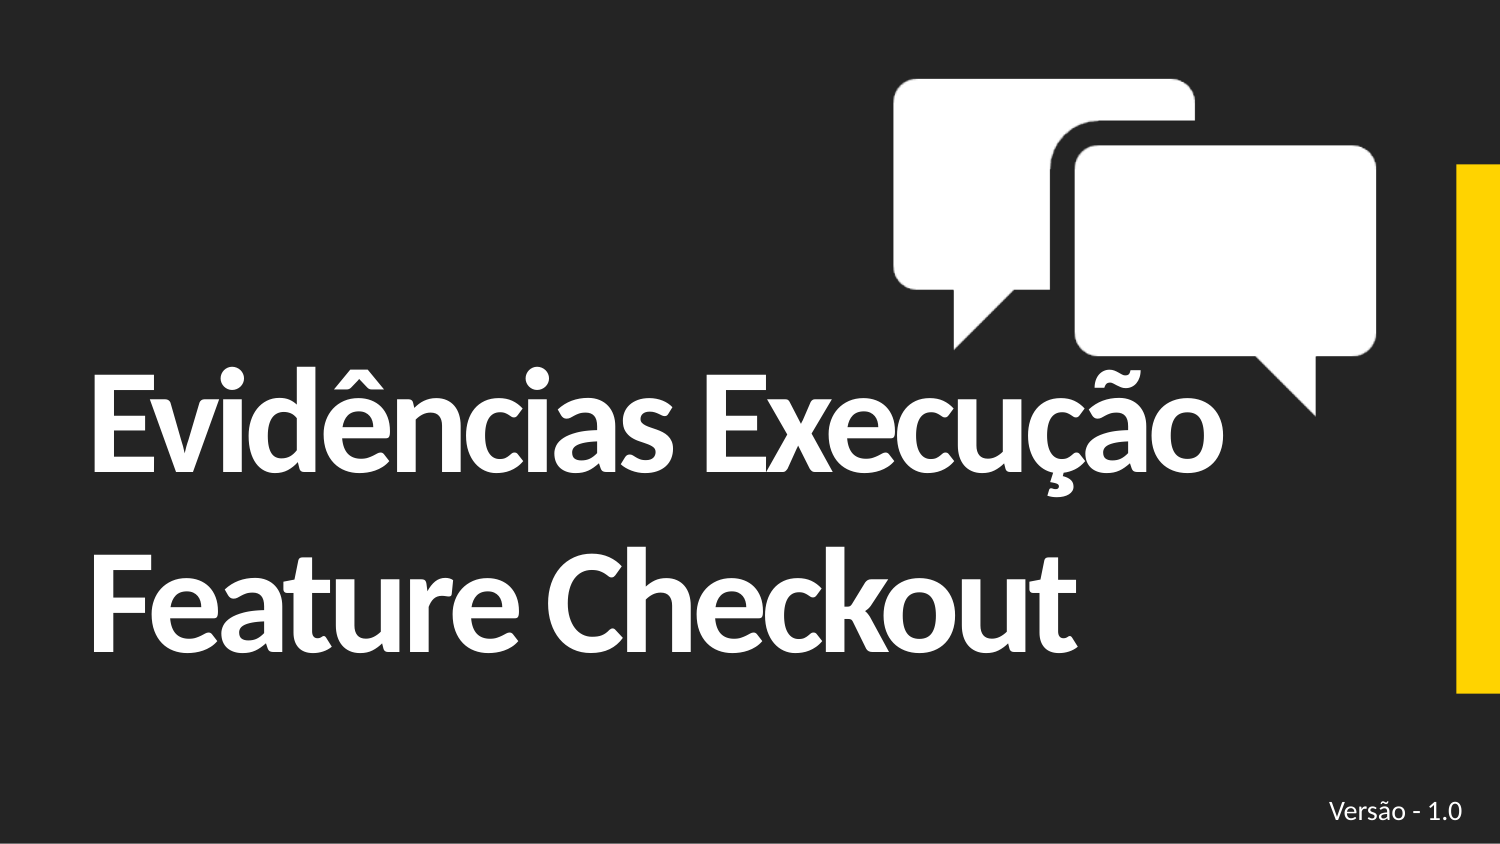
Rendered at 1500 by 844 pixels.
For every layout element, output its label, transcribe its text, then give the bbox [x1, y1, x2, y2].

picture [845, 0, 1425, 538]
text_box Evidências Execução Feature Checkout [71, 315, 1315, 690]
text_box [44, 223, 416, 525]
text_box Versão - 1.0 [1314, 785, 1499, 834]
